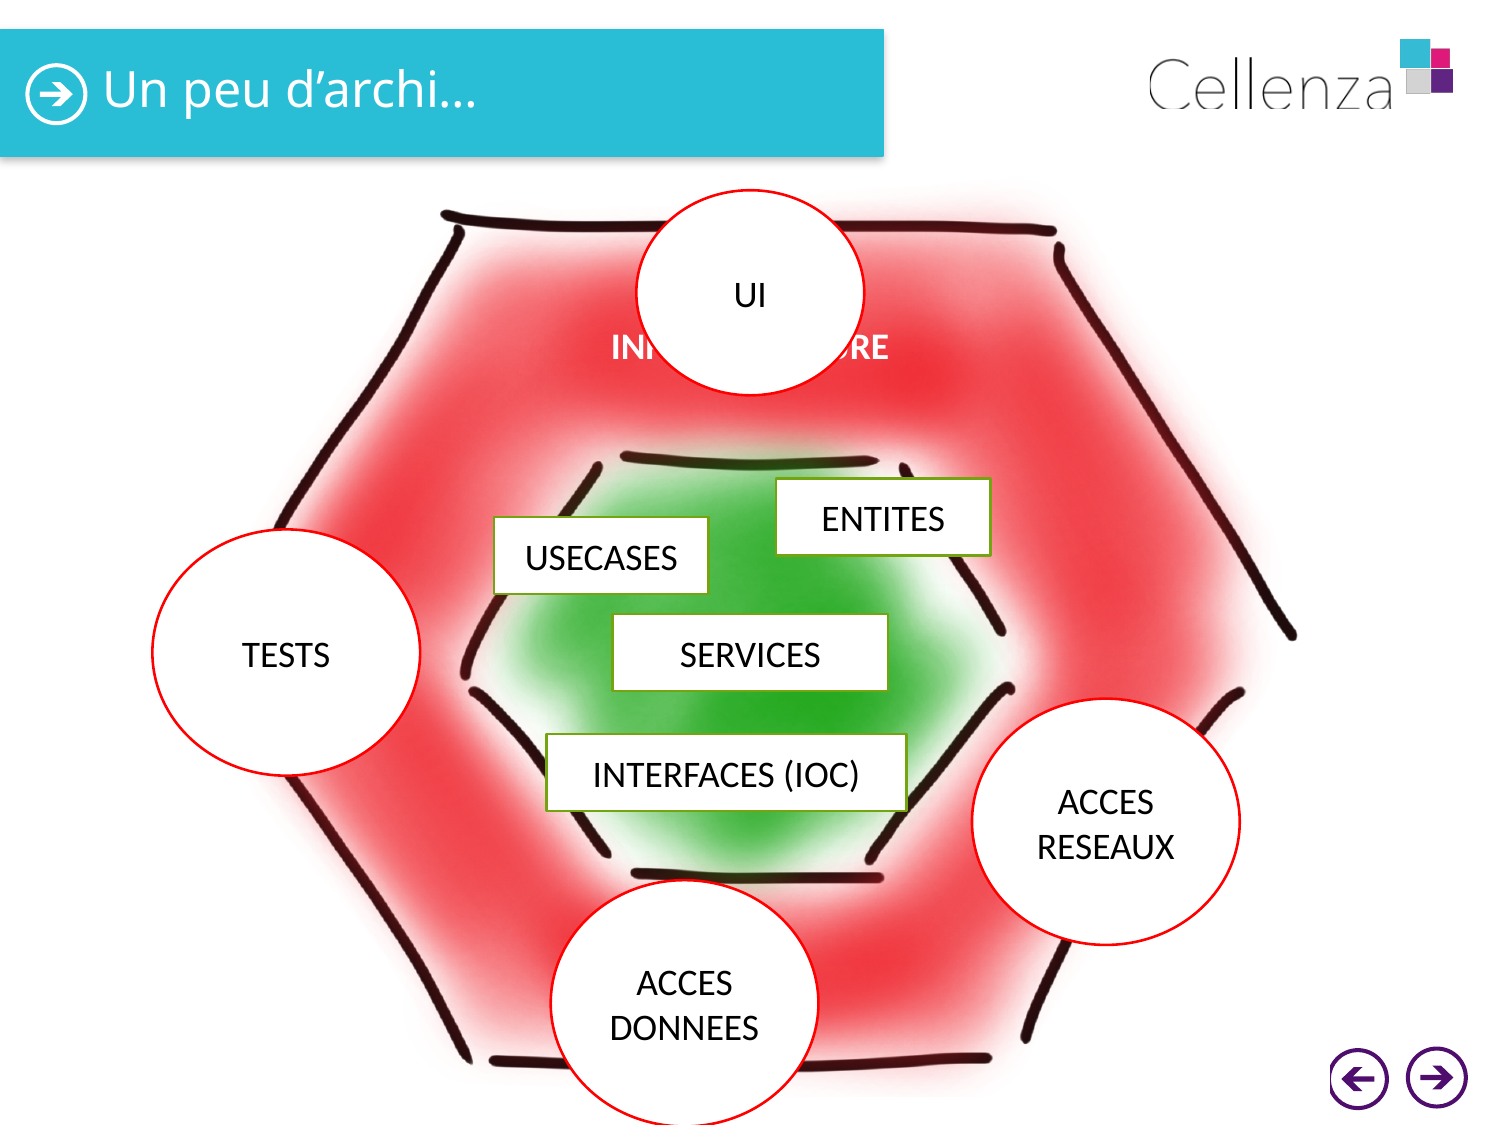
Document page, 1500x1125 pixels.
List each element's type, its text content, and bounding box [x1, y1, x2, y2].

text_box ACCES DONNEES [609, 1107, 760, 1125]
picture [170, 172, 1331, 1097]
text_box TESTS [151, 599, 164, 706]
title Un peu d’archi… [87, 24, 884, 152]
